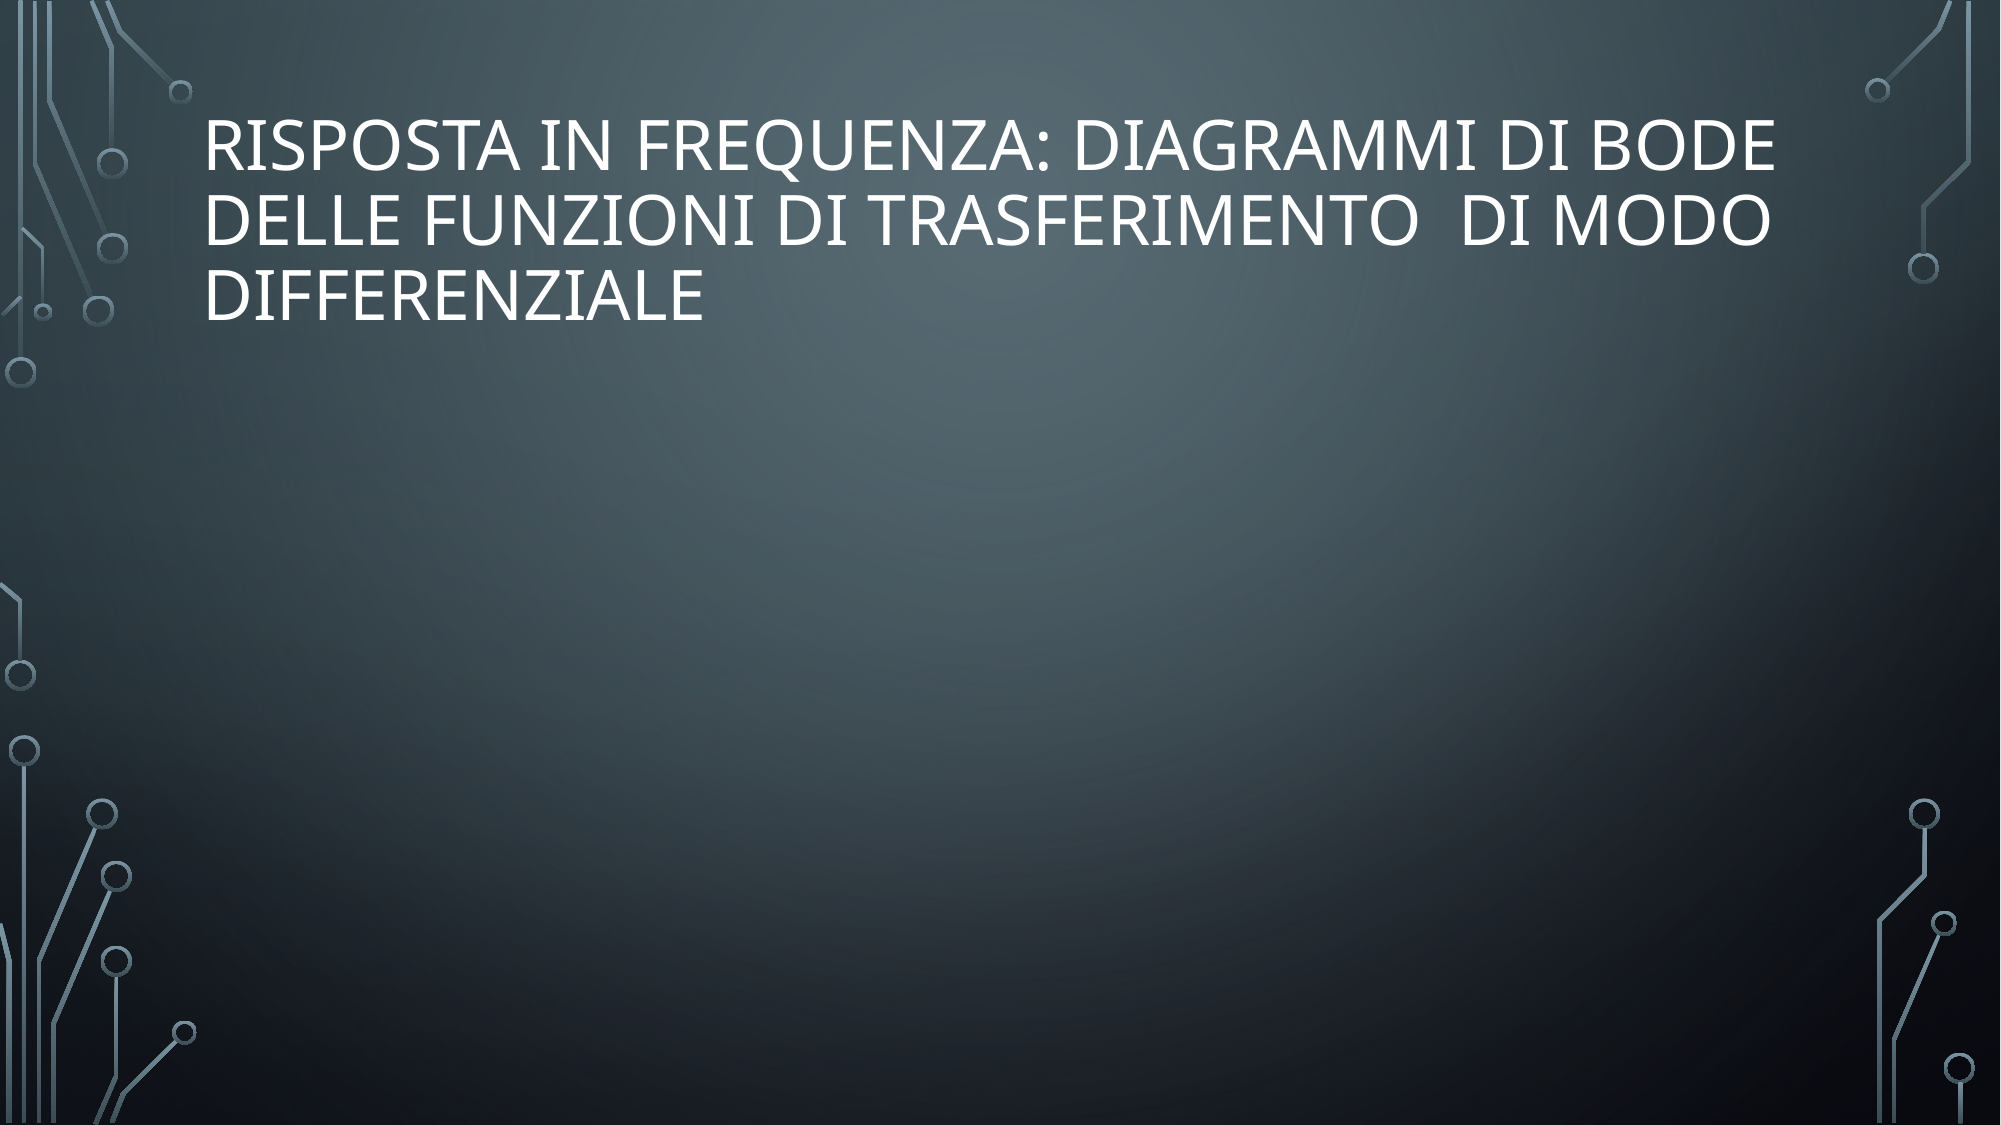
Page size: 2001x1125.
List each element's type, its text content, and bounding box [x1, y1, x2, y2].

title Risposta in frequenza: diagrammi di bode delle funzioni di trasferimento di modo differenziale [187, 101, 1813, 344]
